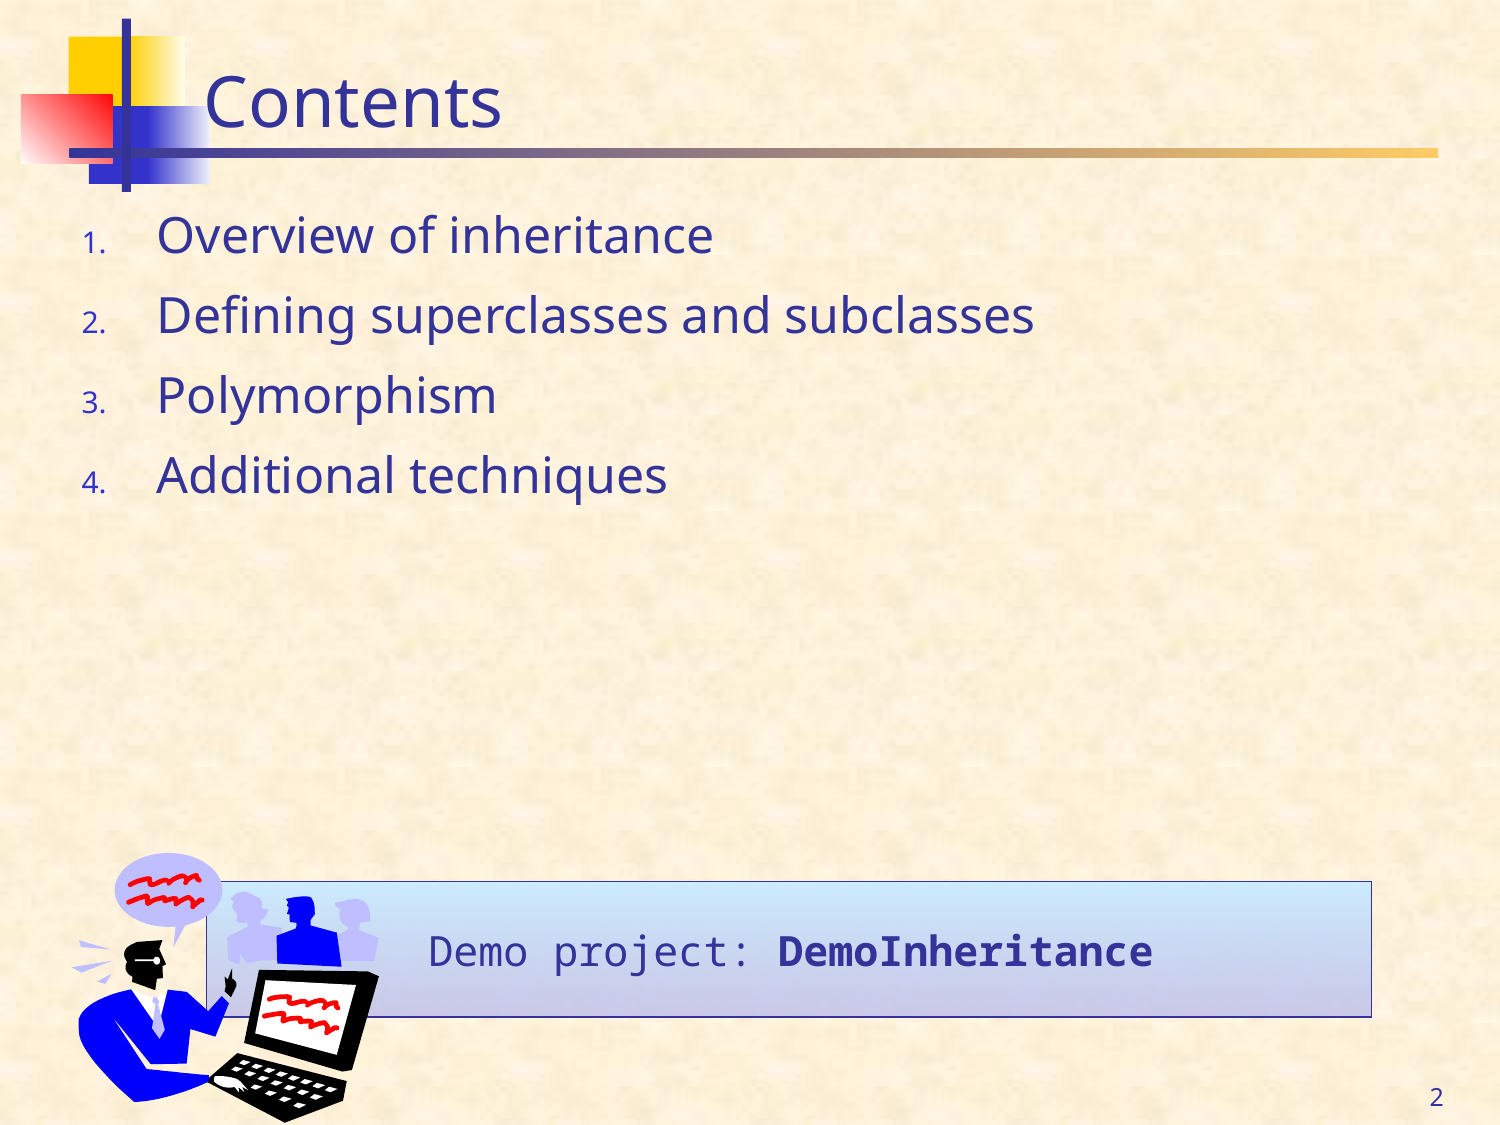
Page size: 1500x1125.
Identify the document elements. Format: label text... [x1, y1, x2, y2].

picture [0, 0, 1500, 1125]
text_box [71, 852, 1372, 1123]
list Overview of inheritance Defining superclasses and subclasses Polymorphism Additional techniques [66, 196, 1460, 1007]
title Contents [188, 34, 1468, 150]
footer 2 [1376, 1047, 1460, 1123]
